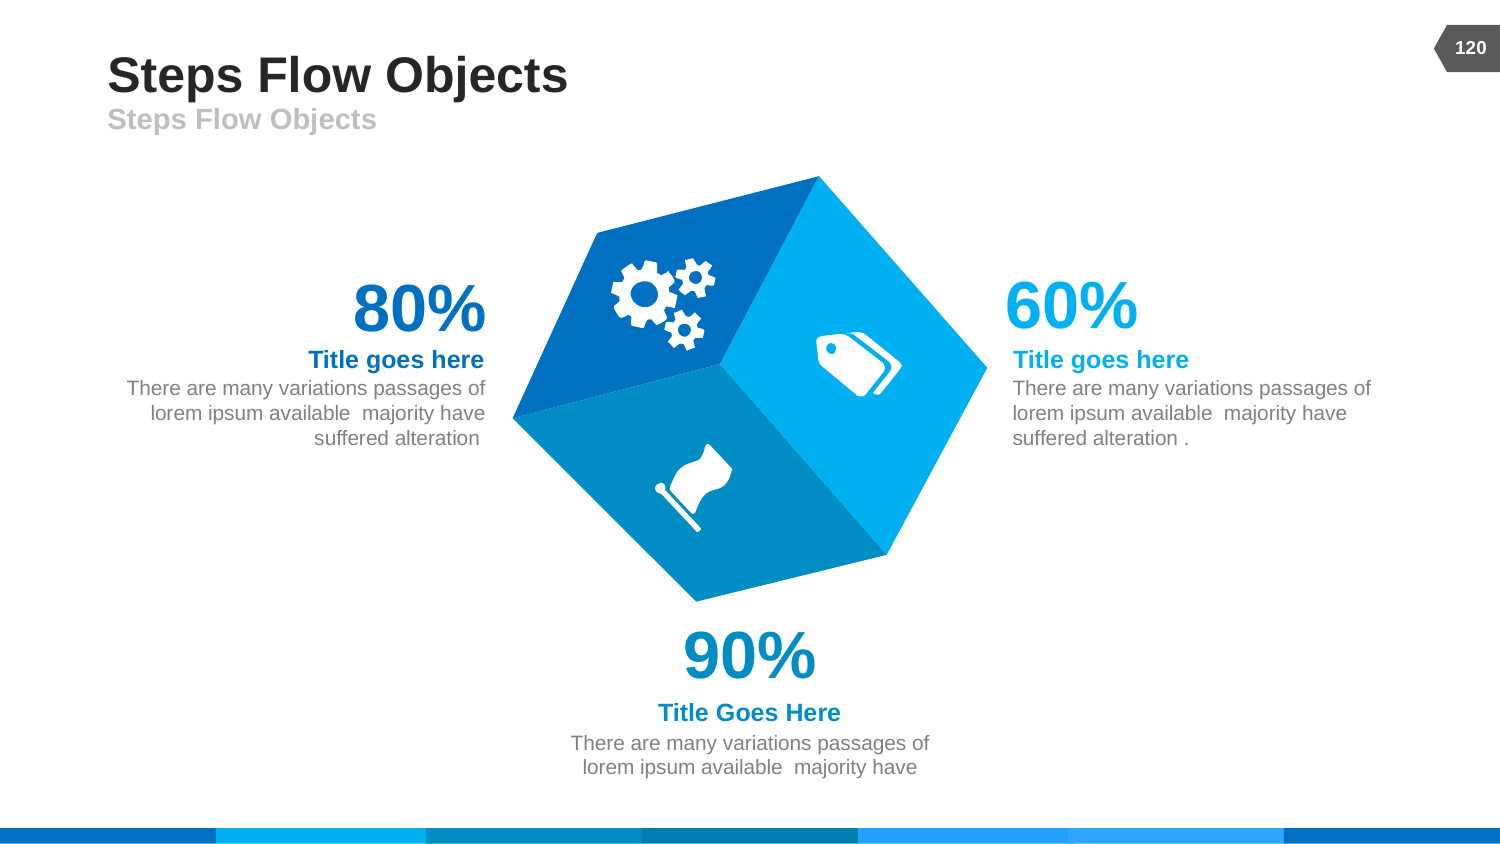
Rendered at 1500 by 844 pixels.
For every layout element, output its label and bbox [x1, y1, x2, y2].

text_box [548, 695, 952, 780]
text_box [512, 176, 988, 602]
slide_number [1439, 24, 1500, 70]
text_box [1005, 261, 1394, 451]
text_box [683, 611, 817, 692]
list [107, 101, 783, 135]
title [107, 43, 1033, 102]
text_box [116, 264, 488, 451]
